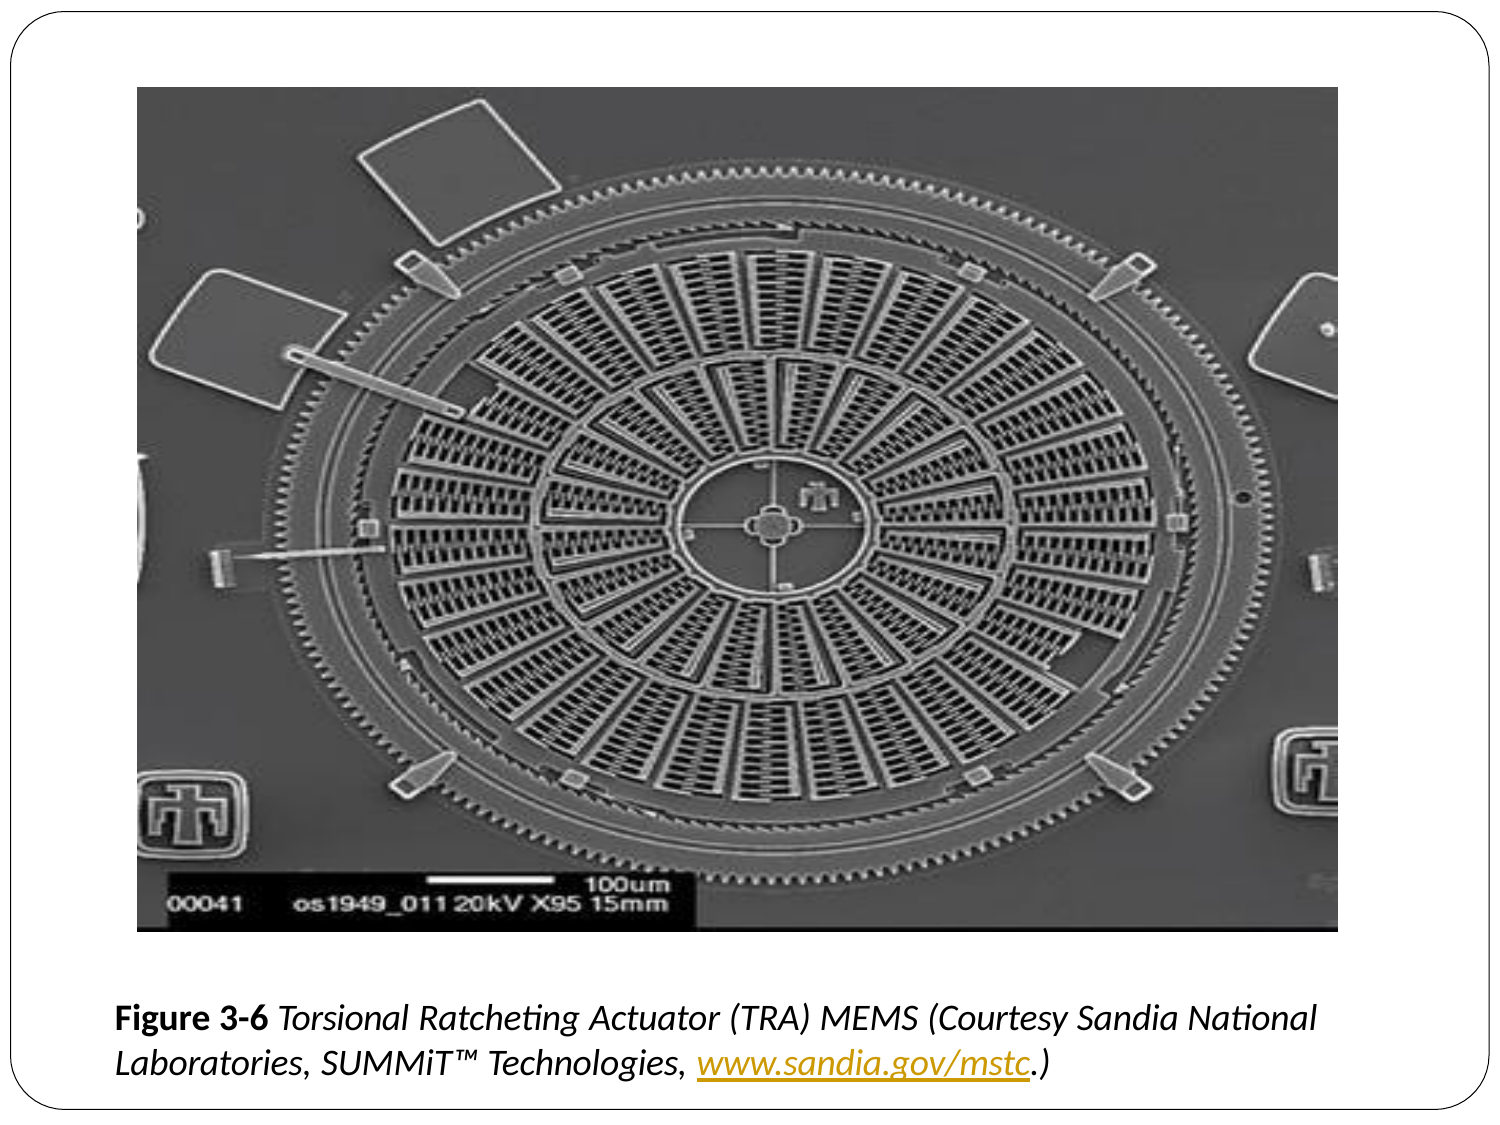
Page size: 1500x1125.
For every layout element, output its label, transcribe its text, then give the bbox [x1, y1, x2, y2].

picture [137, 87, 1338, 932]
text_box Figure 3-6 Torsional Ratcheting Actuator (TRA) MEMS (Courtesy Sandia National Laboratories, SUMMiT™ Technologies, www.sandia.gov/mstc.) [112, 990, 1332, 1083]
